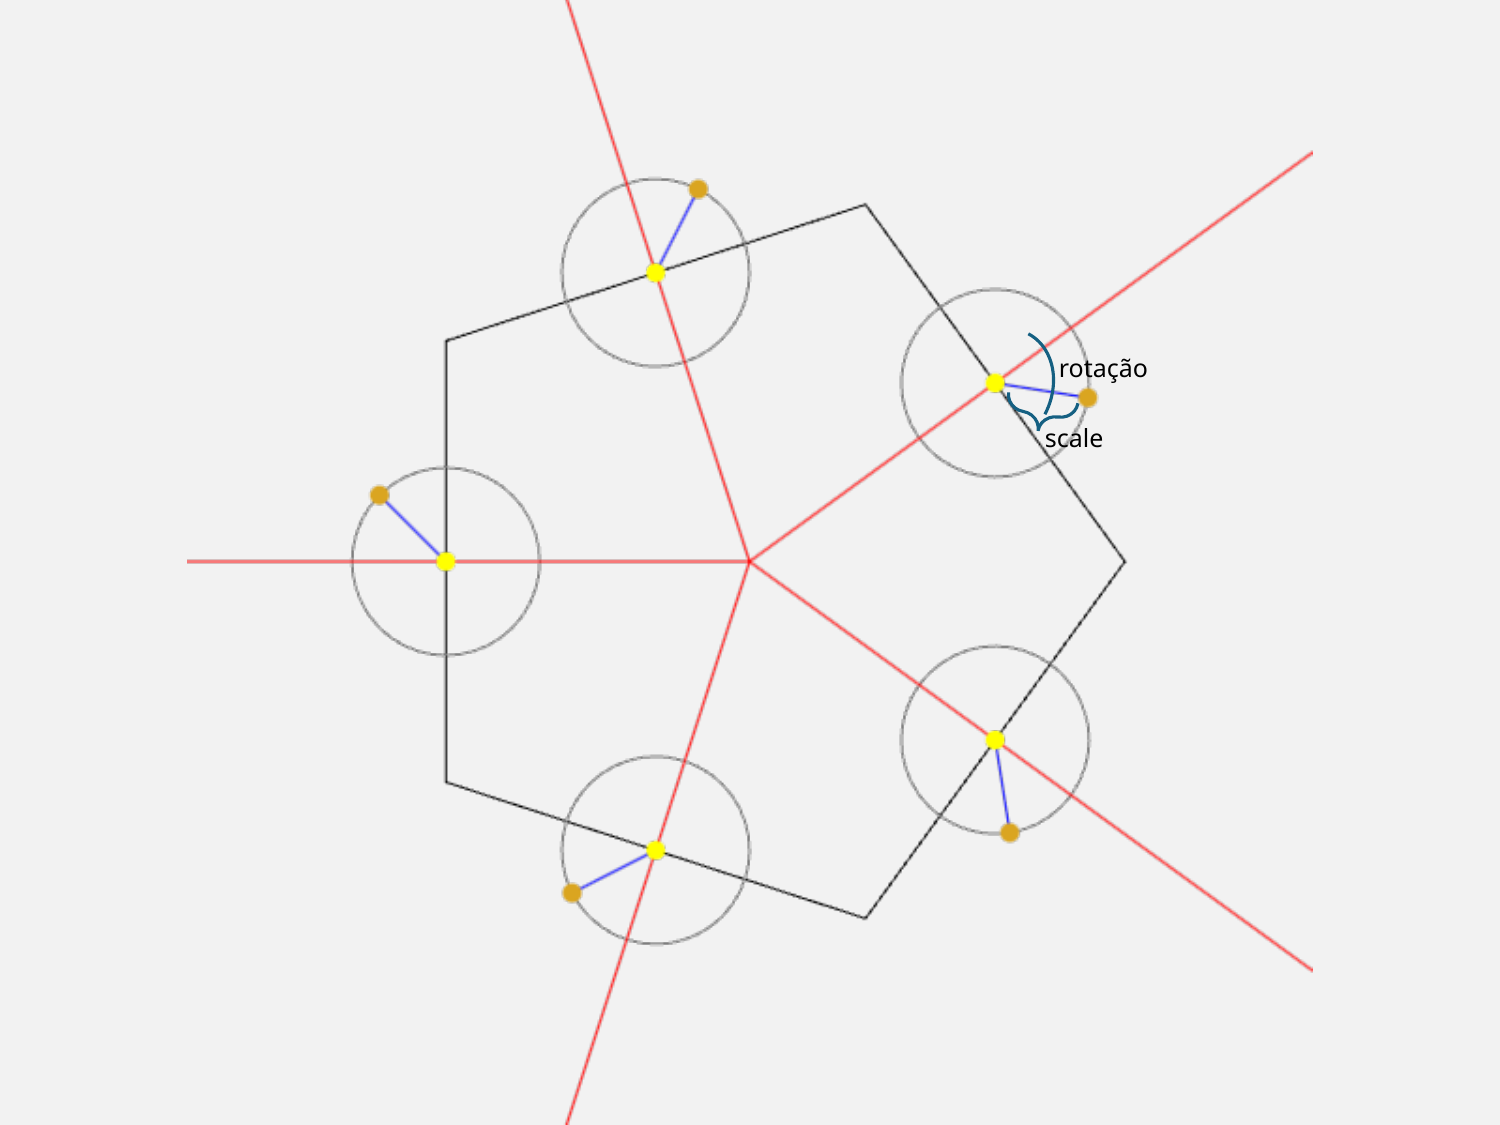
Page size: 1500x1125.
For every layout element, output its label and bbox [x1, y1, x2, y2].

picture [186, 0, 1313, 1125]
